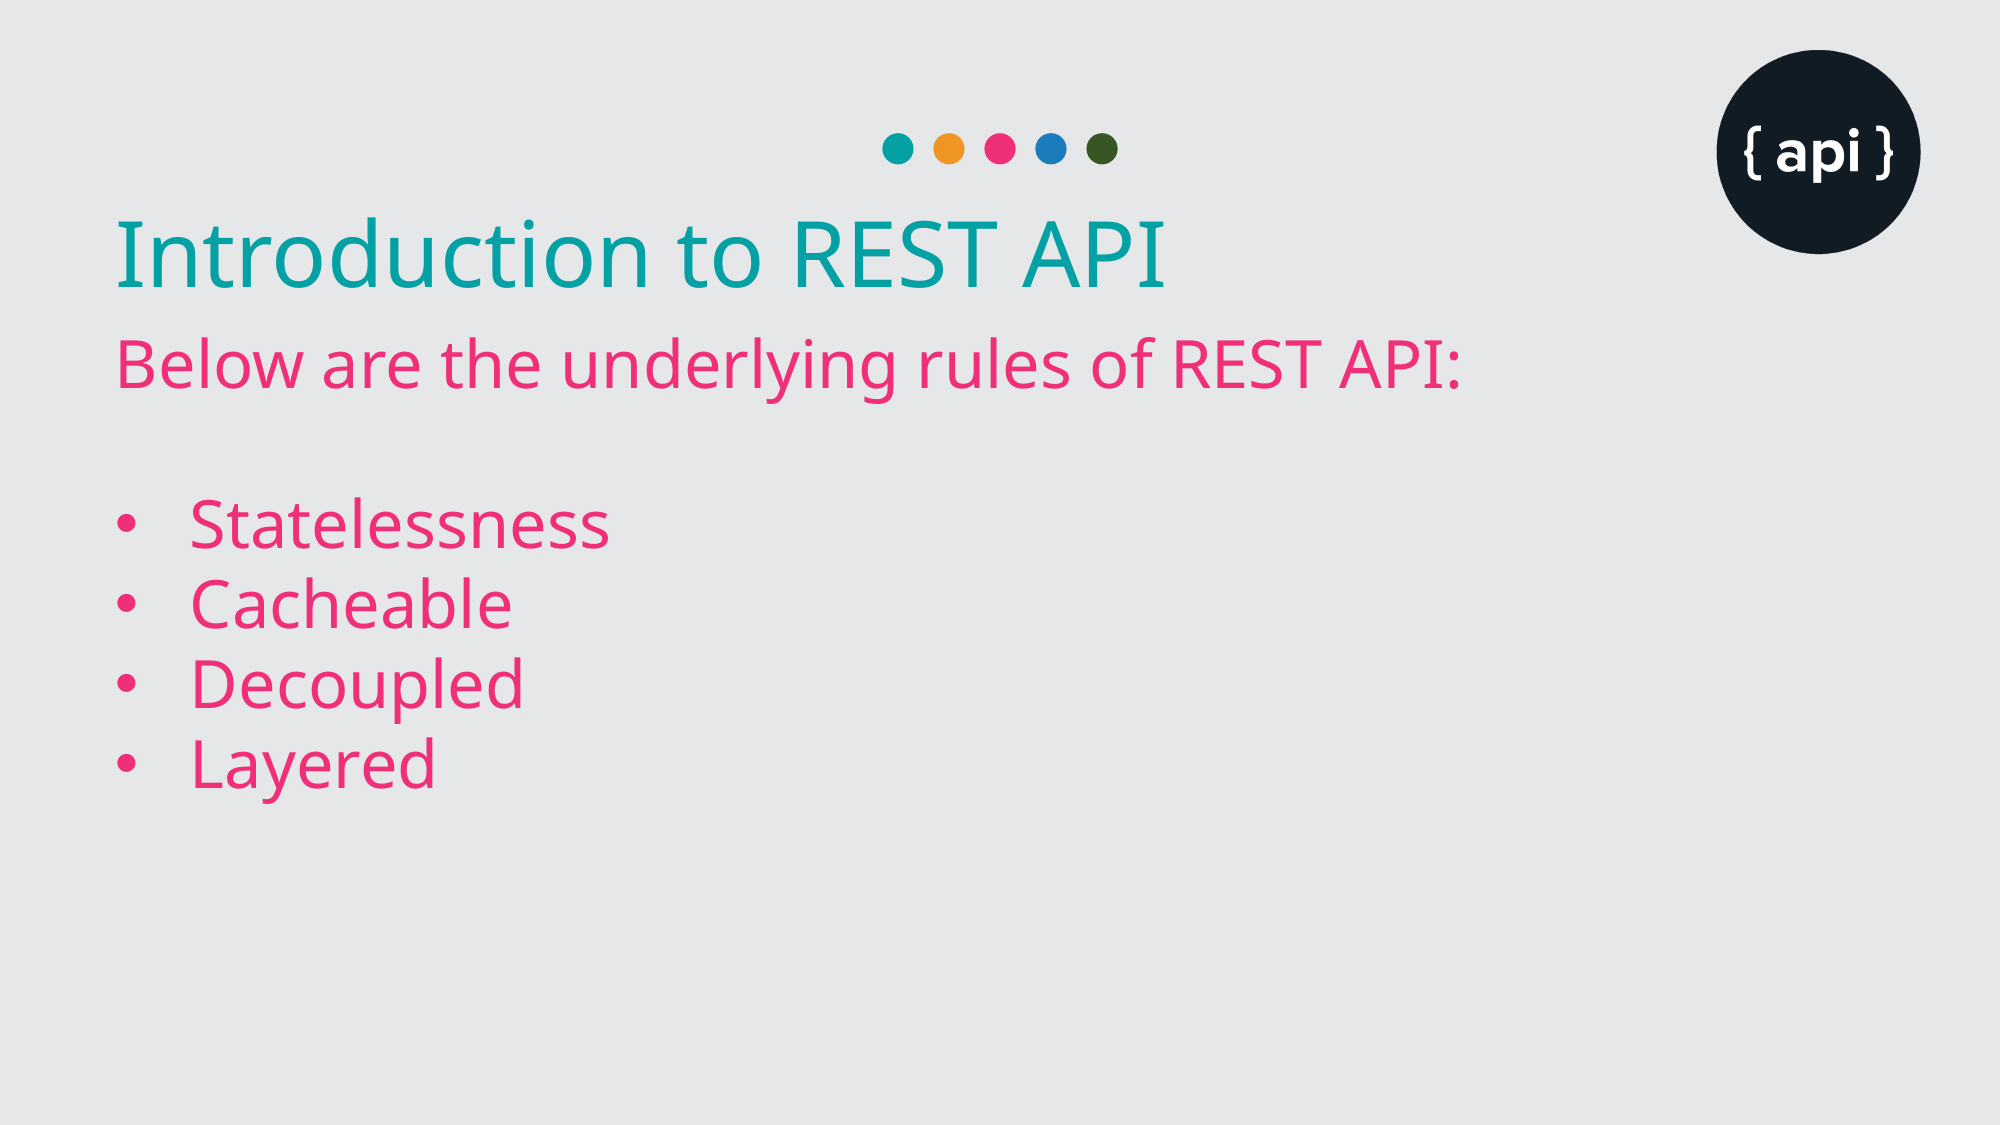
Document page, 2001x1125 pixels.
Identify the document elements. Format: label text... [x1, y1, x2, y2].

text_box Introduction to REST API [100, 188, 1282, 314]
text_box Below are the underlying rules of REST API: Statelessness Cacheable Decoupled Layered [100, 314, 1868, 810]
picture [1703, 38, 1936, 265]
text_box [882, 133, 1118, 165]
